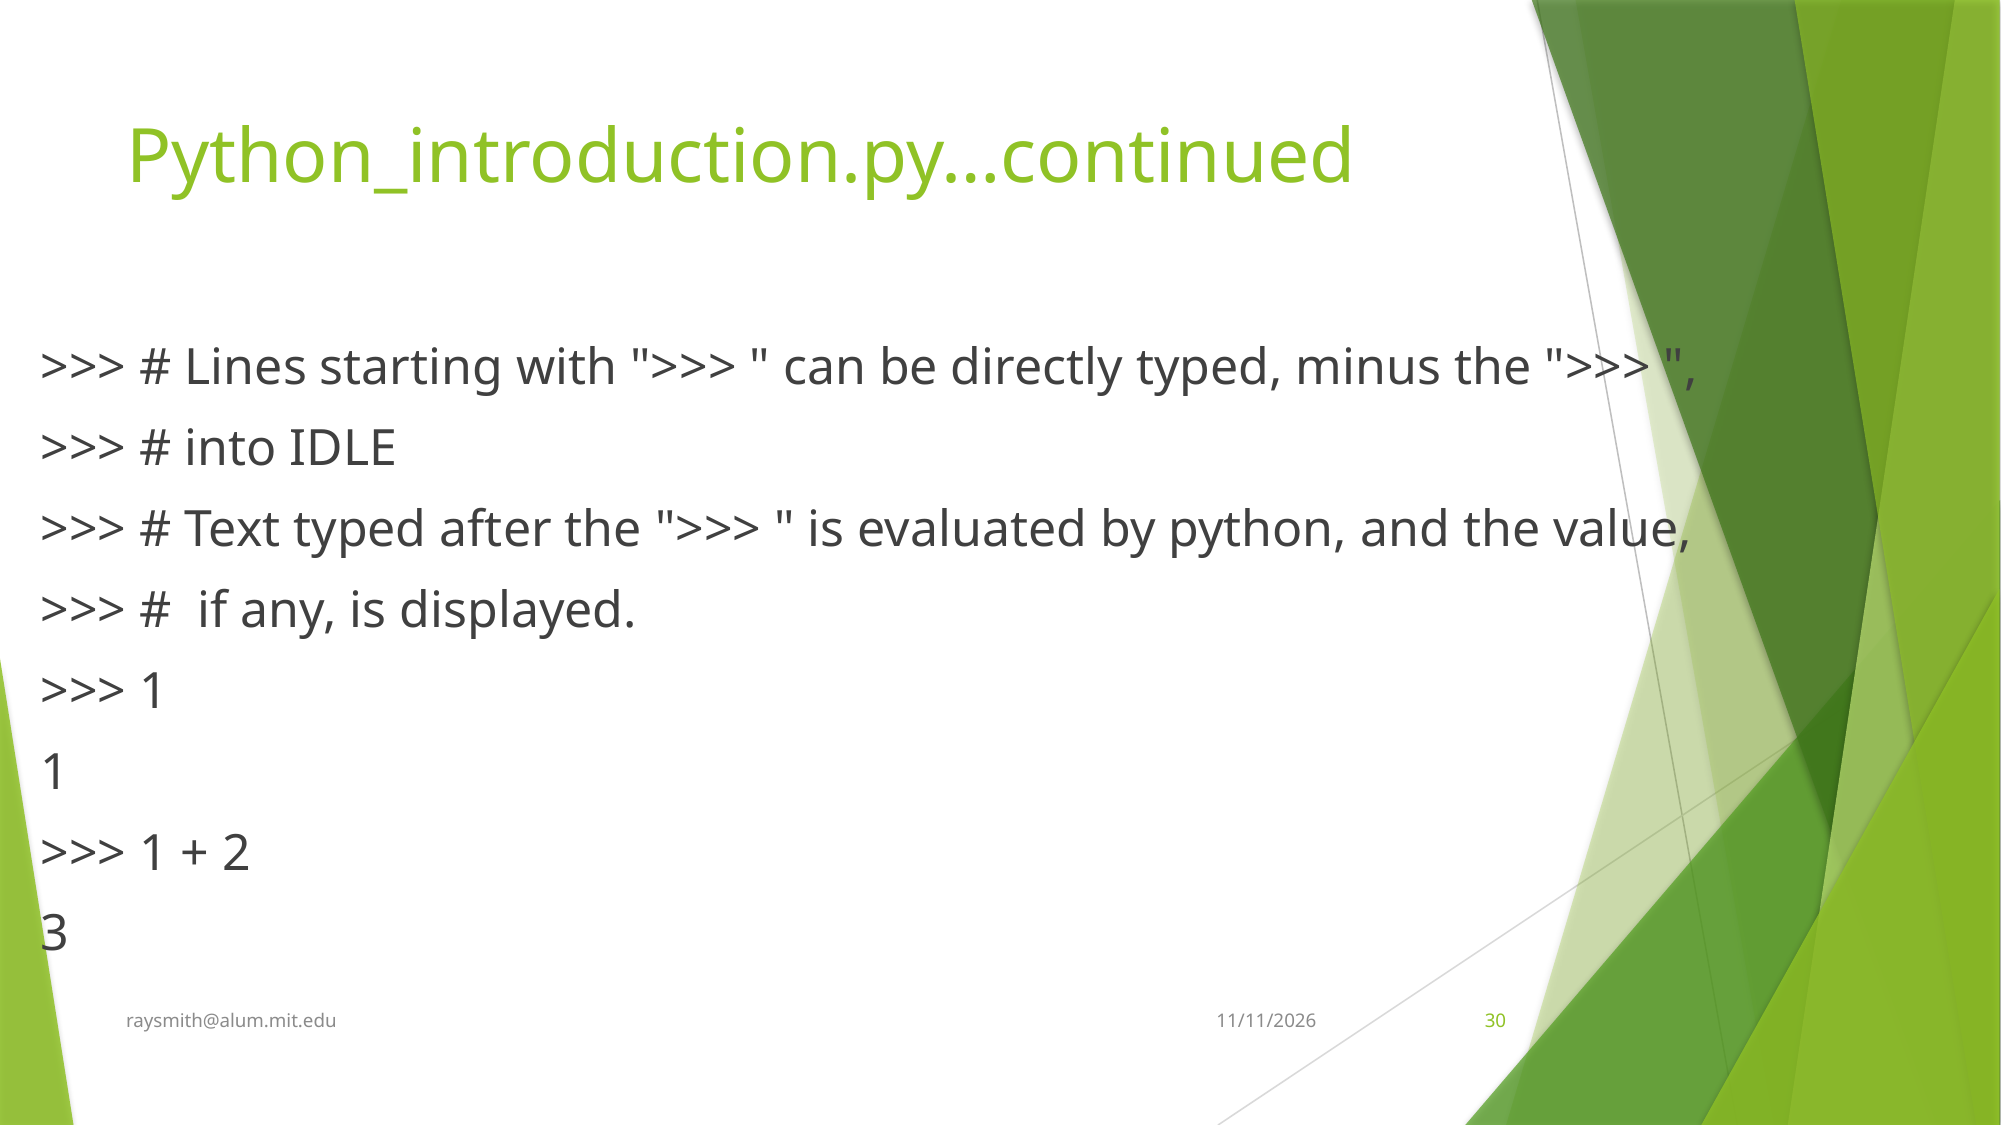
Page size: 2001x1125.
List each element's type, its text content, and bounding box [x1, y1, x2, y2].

footer raysmith@alum.mit.edu [111, 991, 1145, 1051]
list >>> # Lines starting with ">>> " can be directly typed, minus the ">>> ", >>> # into IDLE >>> # Text typed after the ">>> " is evaluated by python, and the value, >>> # if any, is displayed. >>> 1 1 >>> 1 + 2 3 [16, 261, 1768, 992]
slide_number 30 [1409, 991, 1522, 1051]
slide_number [1181, 991, 1332, 1051]
title Python_introduction.py…continued [111, 99, 1522, 261]
